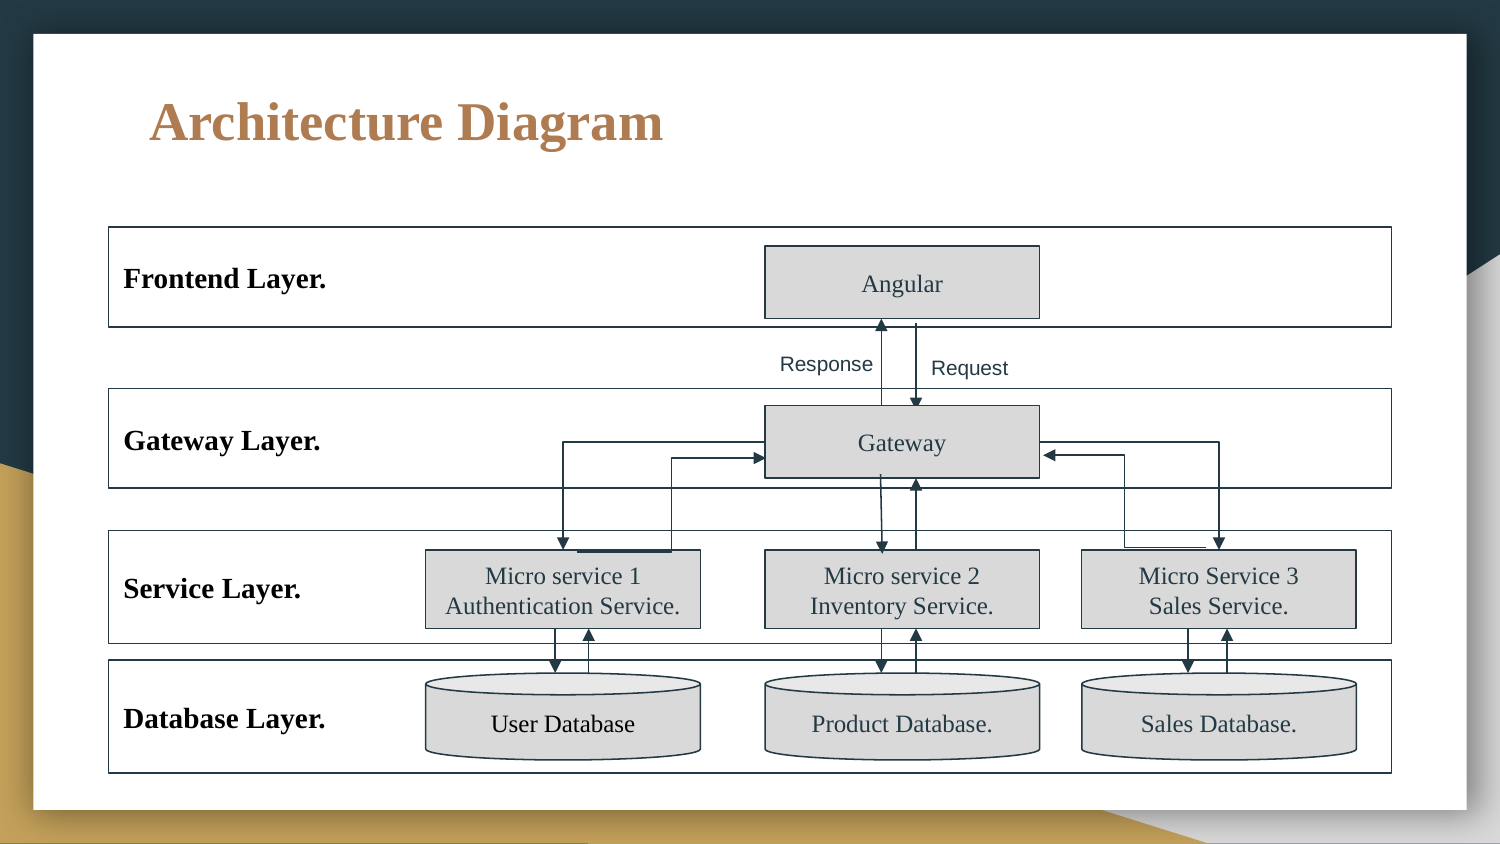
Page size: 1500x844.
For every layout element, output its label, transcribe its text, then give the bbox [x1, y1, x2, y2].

text_box Response [885, 335, 892, 388]
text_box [1042, 455, 1207, 548]
text_box Response [764, 335, 877, 388]
text_box Database Layer. [108, 660, 1392, 773]
title Architecture Diagram [134, 70, 1366, 184]
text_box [562, 441, 765, 551]
text_box Gateway Layer. [108, 388, 1392, 489]
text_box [576, 457, 767, 553]
text_box Request [921, 339, 1027, 385]
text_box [1039, 441, 1220, 551]
text_box Frontend Layer. [108, 227, 1392, 327]
text_box Service Layer. [108, 530, 1392, 644]
